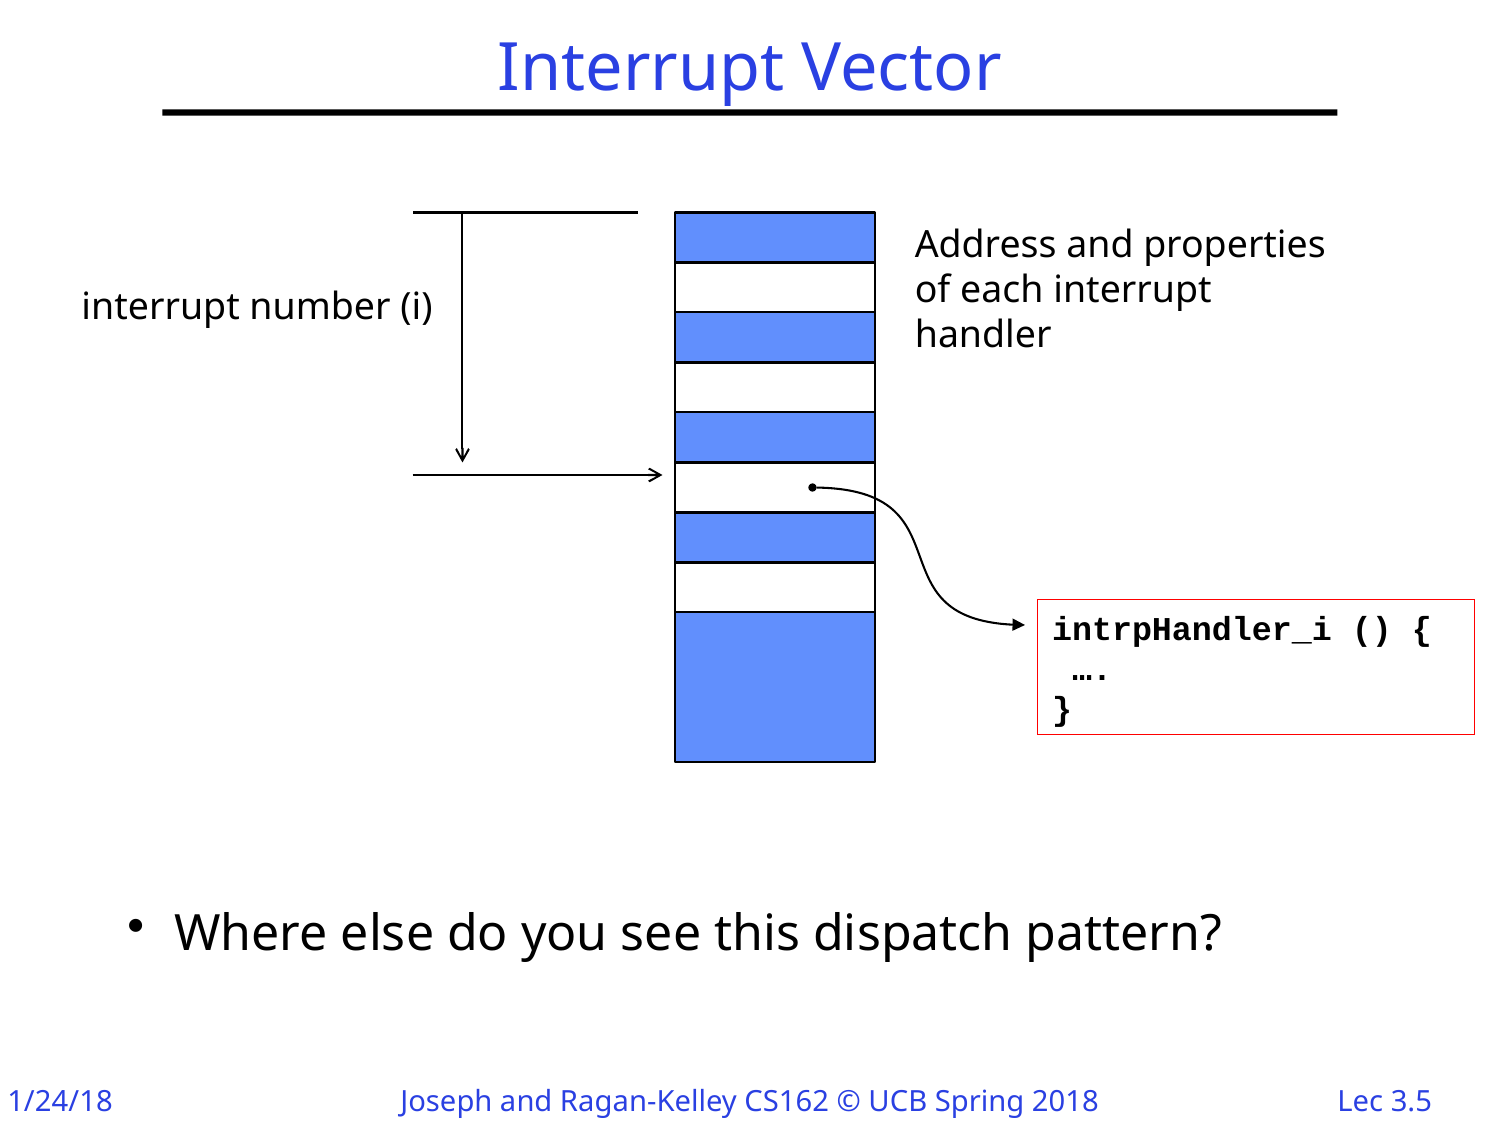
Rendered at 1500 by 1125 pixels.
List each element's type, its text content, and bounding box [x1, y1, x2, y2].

text_box Address and properties of each interrupt handler [899, 212, 1350, 363]
text_box interrupt number (i) [24, 274, 448, 335]
text_box [675, 212, 875, 262]
text_box [675, 262, 875, 313]
text_box [675, 313, 875, 362]
text_box [675, 562, 807, 613]
list Where else do you see this dispatch pattern? [112, 900, 1363, 1038]
title Interrupt Vector [162, 24, 1338, 113]
text_box [675, 362, 875, 413]
text_box [675, 613, 875, 763]
text_box [675, 462, 875, 513]
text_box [812, 487, 1026, 626]
text_box intrpHandler_i () { …. } [1037, 599, 1475, 735]
text_box [675, 413, 875, 462]
text_box [675, 513, 807, 562]
